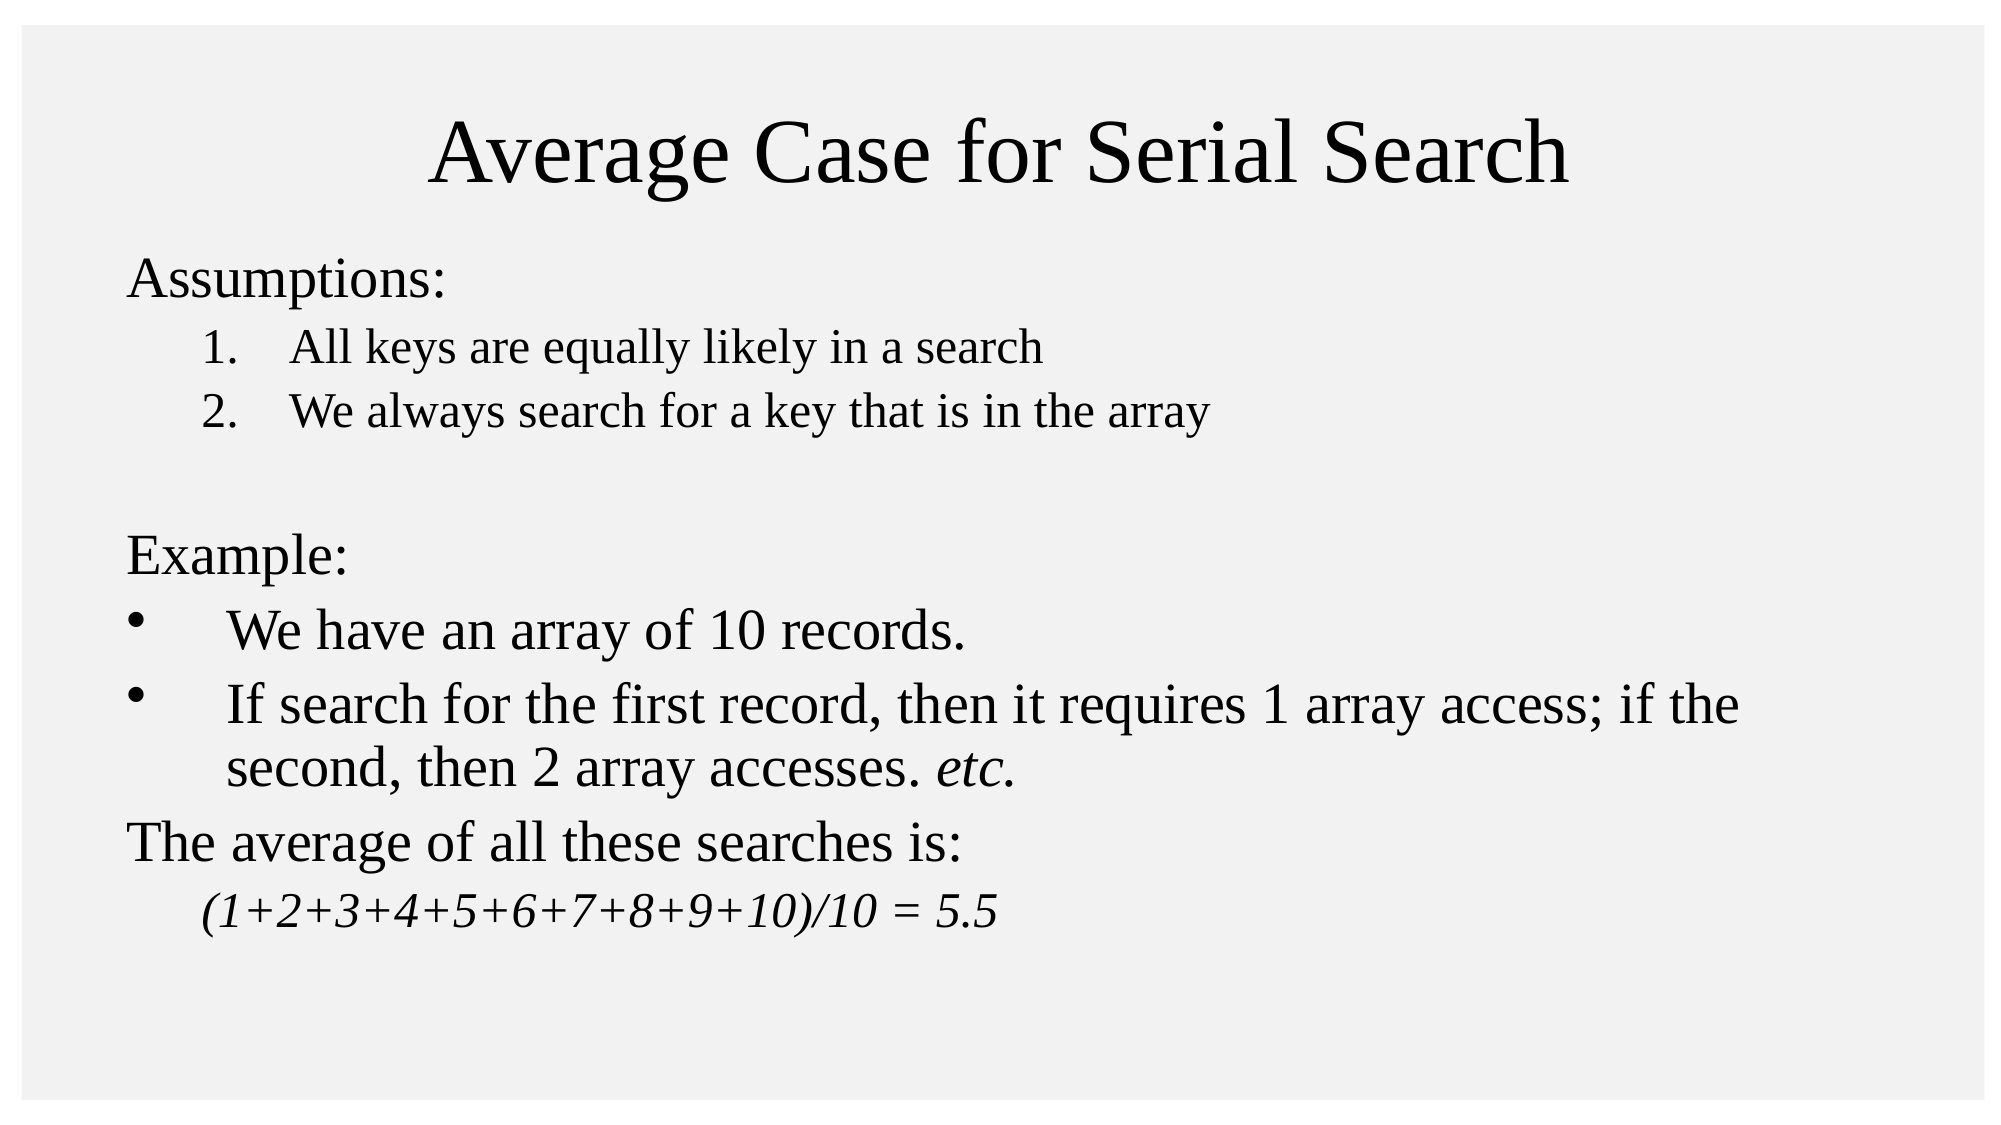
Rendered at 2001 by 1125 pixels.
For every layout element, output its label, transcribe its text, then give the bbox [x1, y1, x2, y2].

list Assumptions: All keys are equally likely in a search We always search for a key that is in the array Example: We have an array of 10 records. If search for the first record, then it requires 1 array access; if the second, then 2 array accesses. etc. The average of all these searches is: (1+2+3+4+5+6+7+8+9+10)/10 = 5.5 [111, 239, 1889, 1033]
title Average Case for Serial Search [150, 52, 1850, 239]
